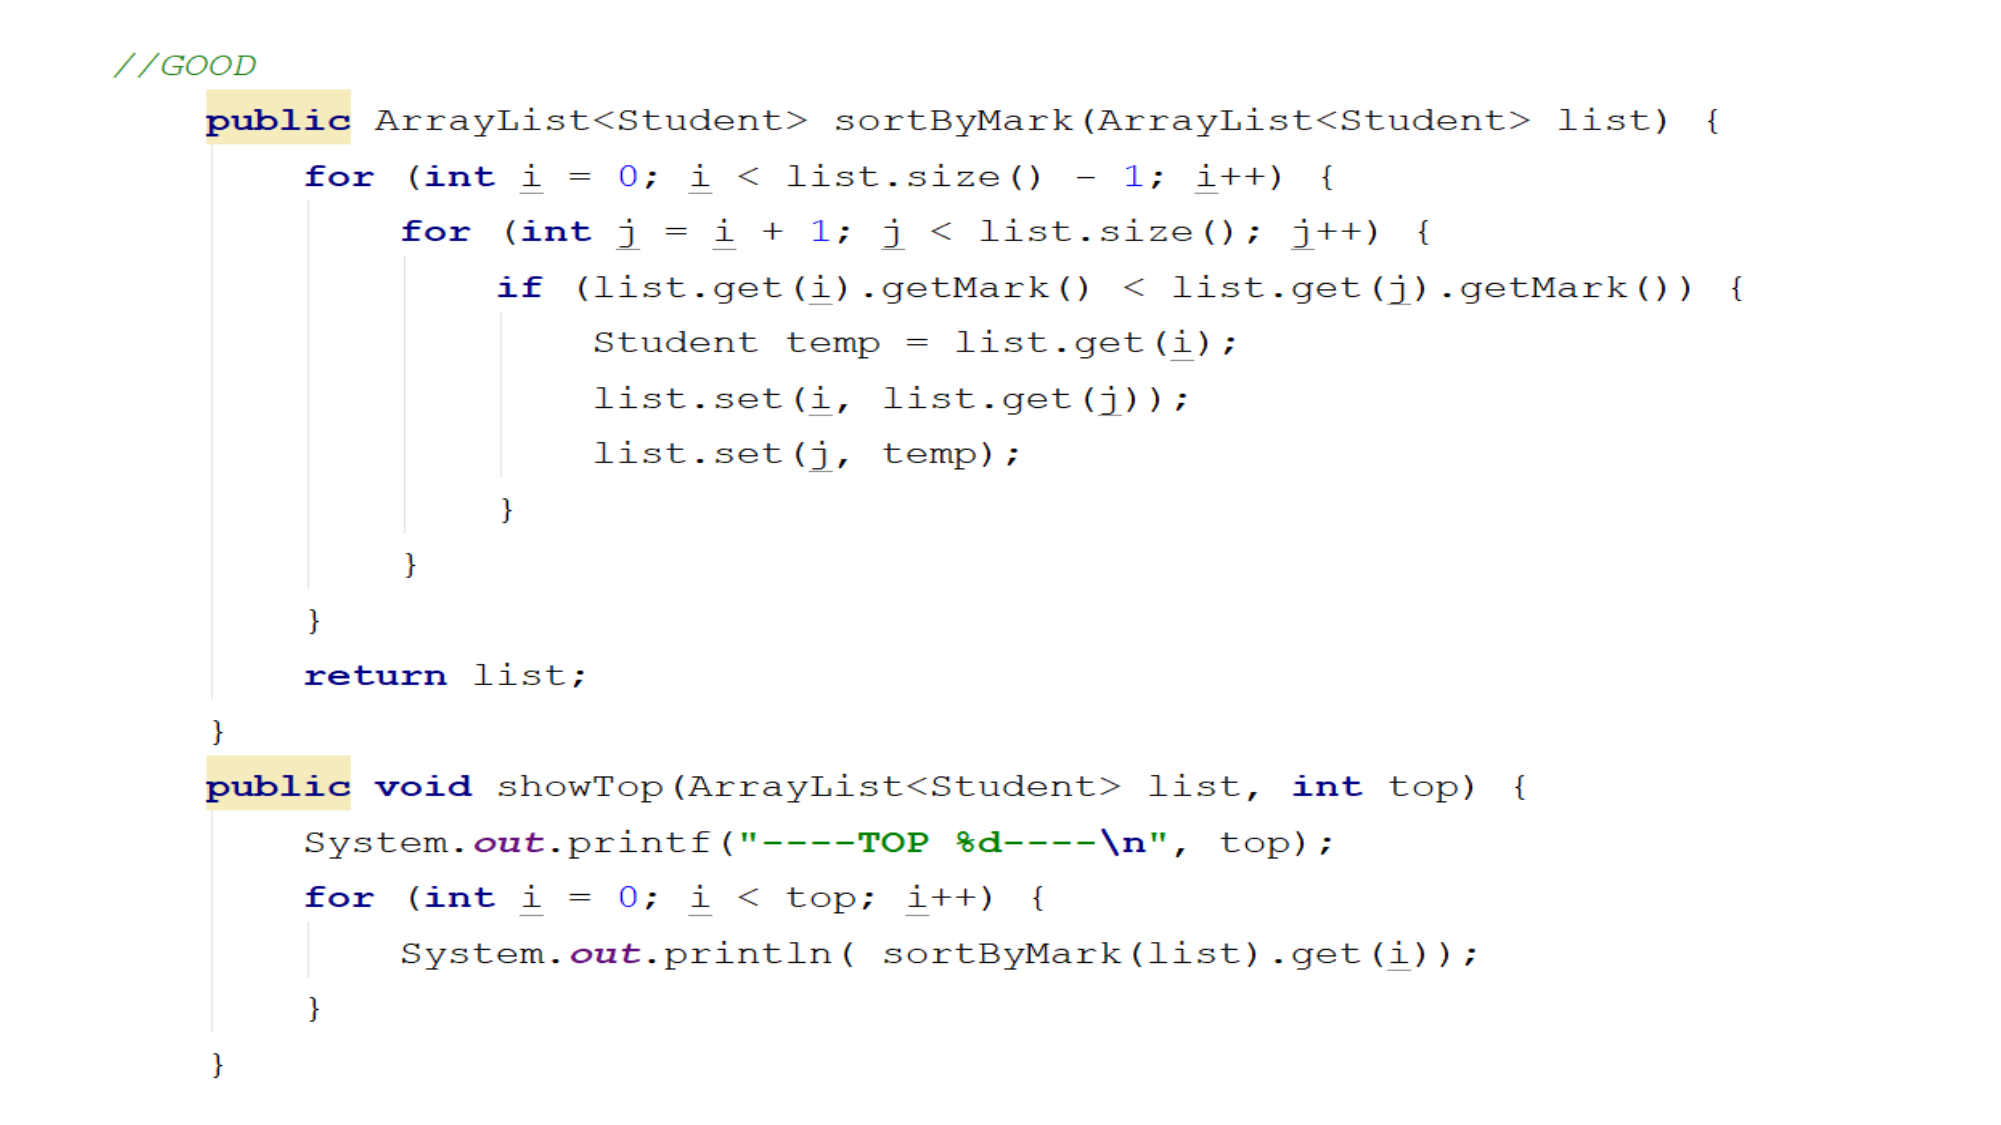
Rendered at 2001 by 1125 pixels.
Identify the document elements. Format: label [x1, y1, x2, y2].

picture [107, 40, 1879, 1086]
